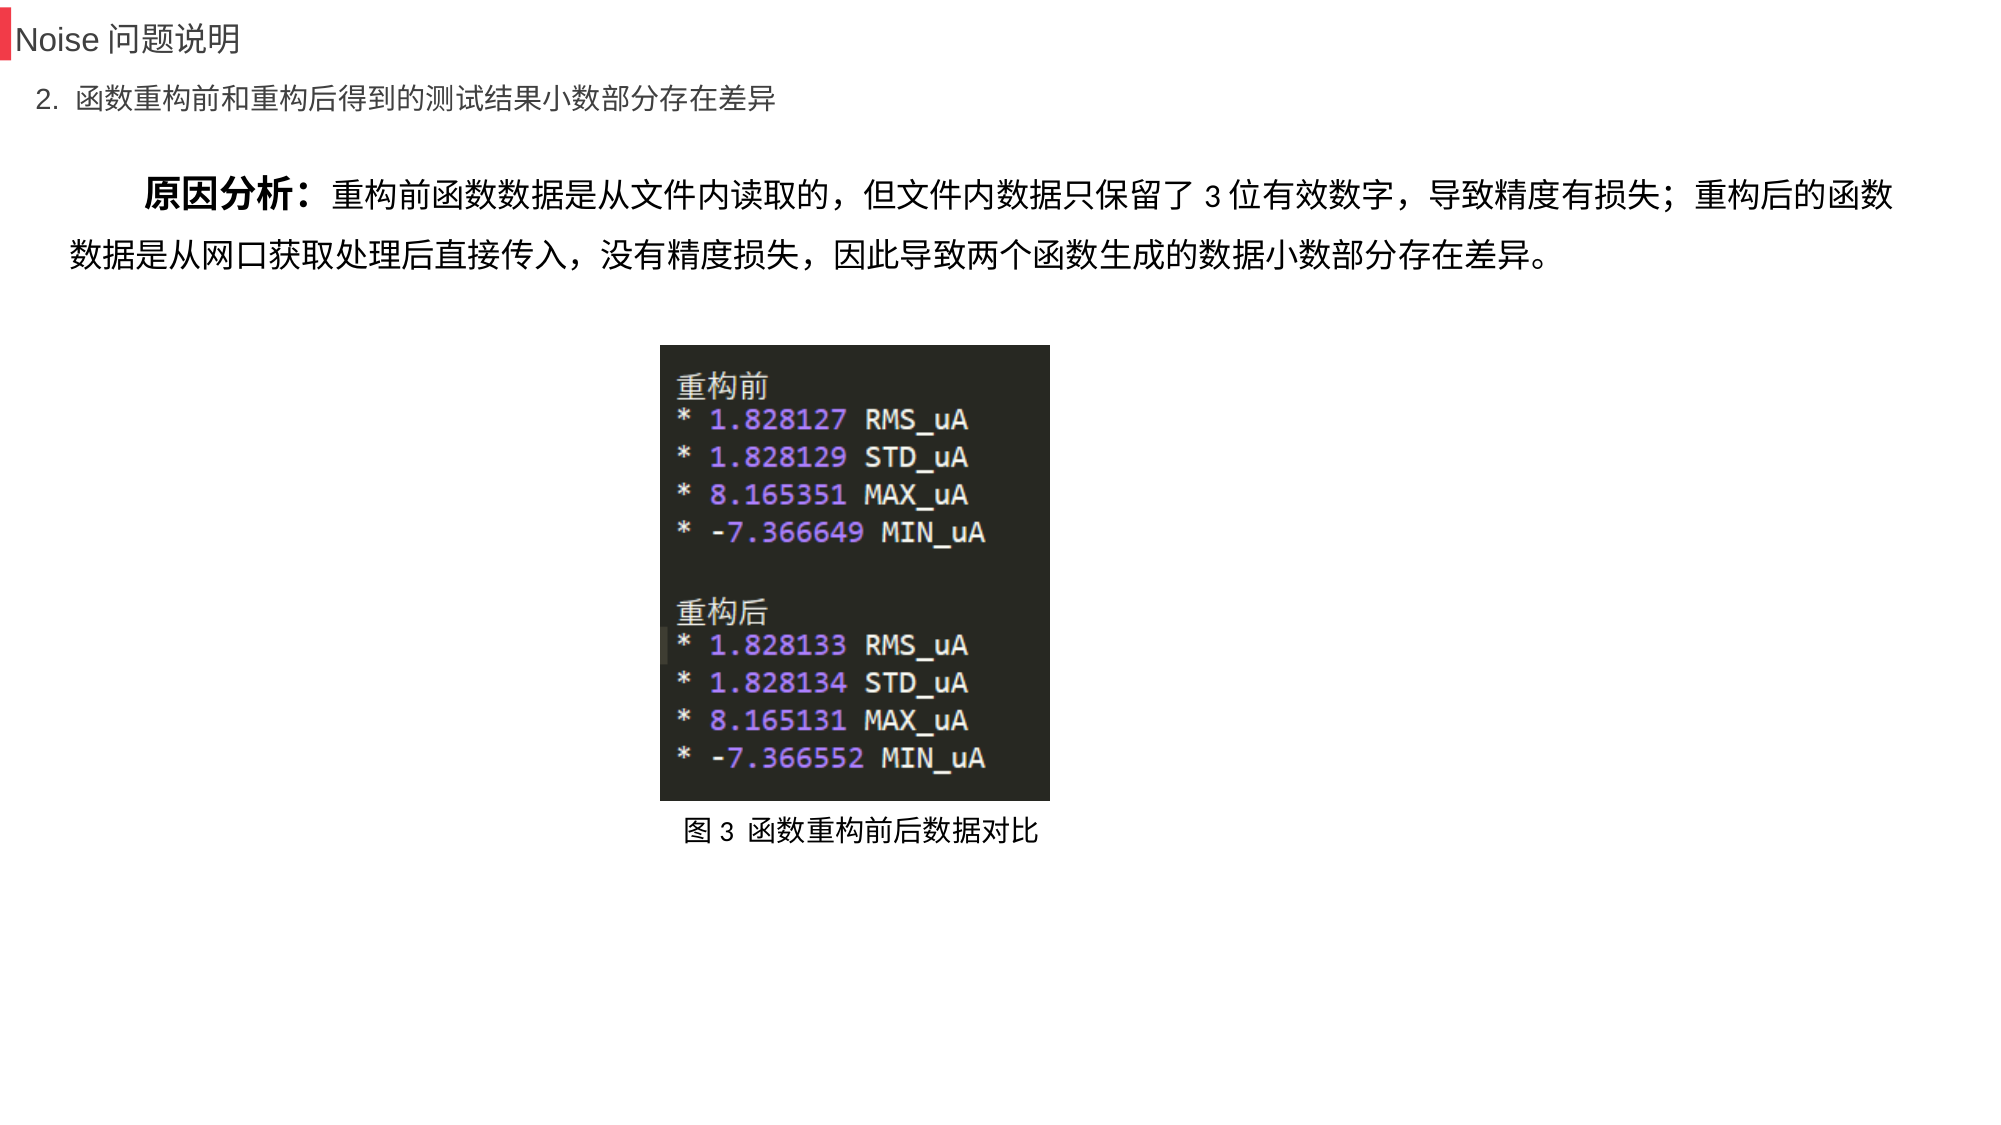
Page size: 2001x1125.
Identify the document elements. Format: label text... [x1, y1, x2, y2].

text_box 图3 函数重构前后数据对比 [668, 805, 1055, 855]
picture [660, 345, 1050, 801]
text_box Noise问题说明 [0, 11, 855, 106]
text_box 2. 函数重构前和重构后得到的测试结果小数部分存在差异 [20, 73, 792, 123]
text_box 原因分析：重构前函数数据是从文件内读取的，但文件内数据只保留了3位有效数字，导致精度有损失；重构后的函数数据是从网口获取处理后直接传入，没有精度损失，因此导致两个函数生成的数据小数部分存在差异。 [54, 139, 1912, 282]
